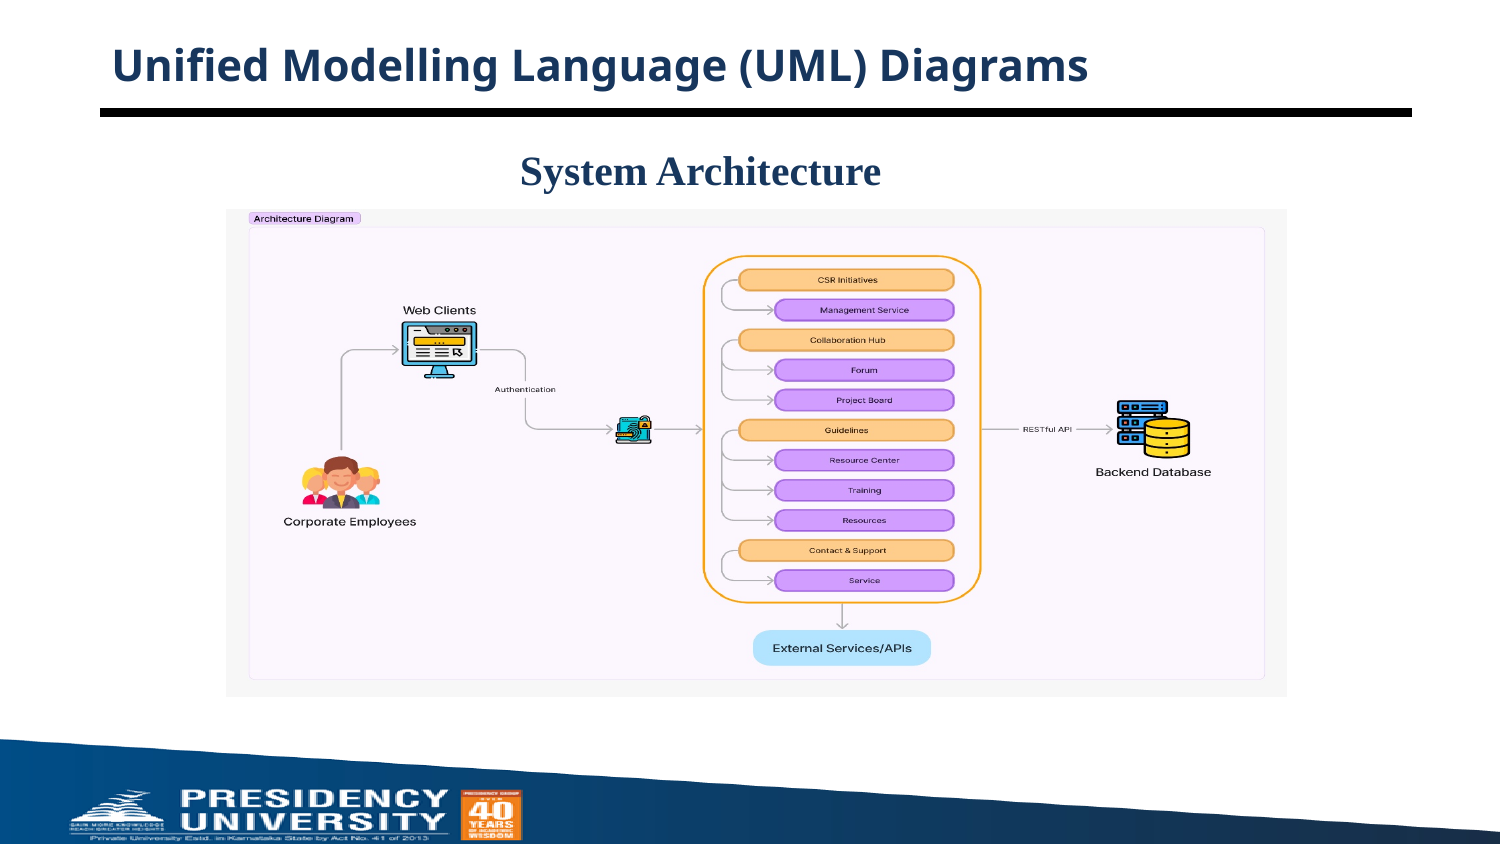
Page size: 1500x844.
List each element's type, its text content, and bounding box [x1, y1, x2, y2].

picture [0, 737, 1500, 844]
picture [225, 208, 1287, 697]
title Unified Modelling Language (UML) Diagrams [99, 33, 1413, 94]
text_box System Architecture [0, 128, 1413, 209]
